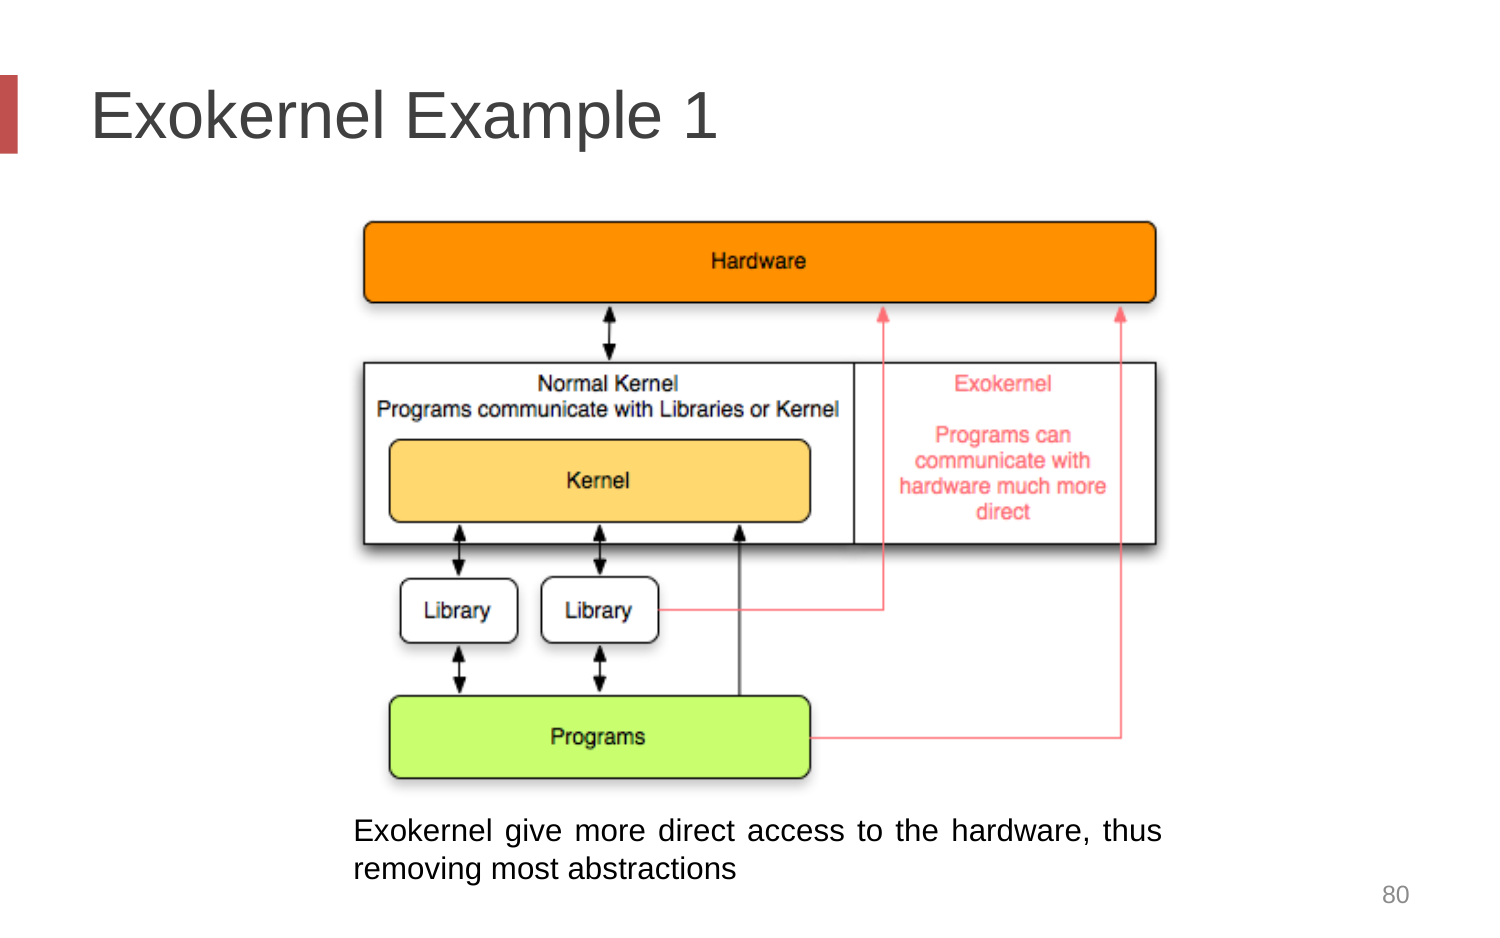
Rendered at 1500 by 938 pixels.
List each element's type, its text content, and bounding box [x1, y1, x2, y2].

slide_number 80 [1074, 868, 1425, 919]
picture [338, 205, 1179, 807]
text_box Exokernel give more direct access to the hardware, thus removing most abstractions [338, 814, 1179, 893]
title Exokernel Example 1 [75, 37, 1425, 186]
